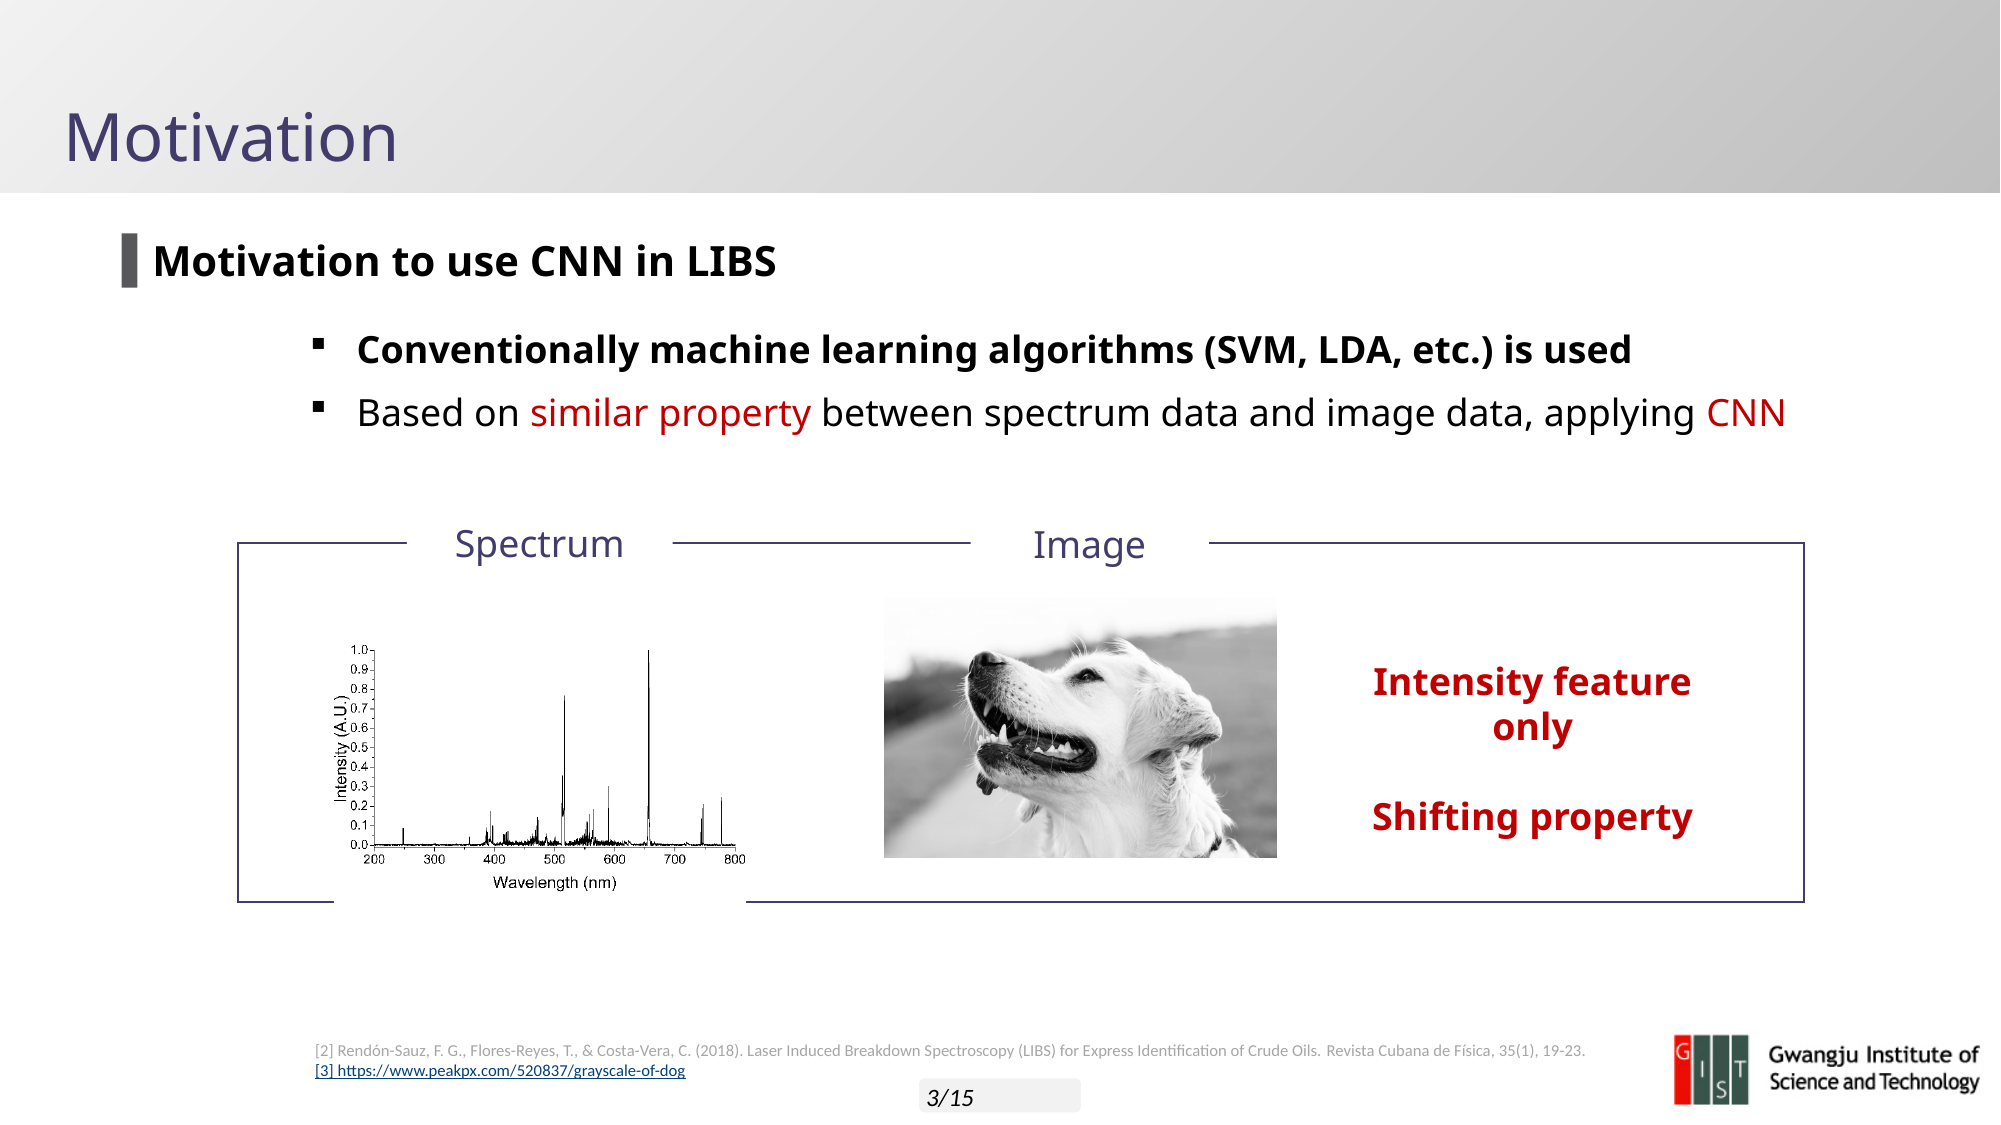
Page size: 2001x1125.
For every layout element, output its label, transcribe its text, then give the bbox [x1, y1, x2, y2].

text_box [2] Rendón-Sauz, F. G., Flores-Reyes, T., & Costa-Vera, C. (2018). Laser Induced Breakdown Spectroscopy (LIBS) for Express Identification of Crude Oils. Revista Cubana de Física, 35(1), 19-23. [3] https://www.peakpx.com/520837/grayscale-of-dog [300, 1032, 1601, 1088]
text_box Intensity feature only Shifting property [1316, 650, 1749, 845]
picture [884, 597, 1277, 858]
text_box Motivation to use CNN in LIBS [137, 227, 1804, 293]
text_box Image [970, 514, 1209, 574]
text_box Conventionally machine learning algorithms (SVM, LDA, etc.) is used Based on similar property between spectrum data and image data, applying CNN [294, 300, 1831, 442]
picture [334, 617, 746, 903]
text_box [237, 542, 1805, 903]
text_box Spectrum [406, 512, 673, 573]
text_box [121, 232, 138, 286]
title Motivation [48, 76, 1482, 203]
picture [1668, 1028, 1985, 1111]
